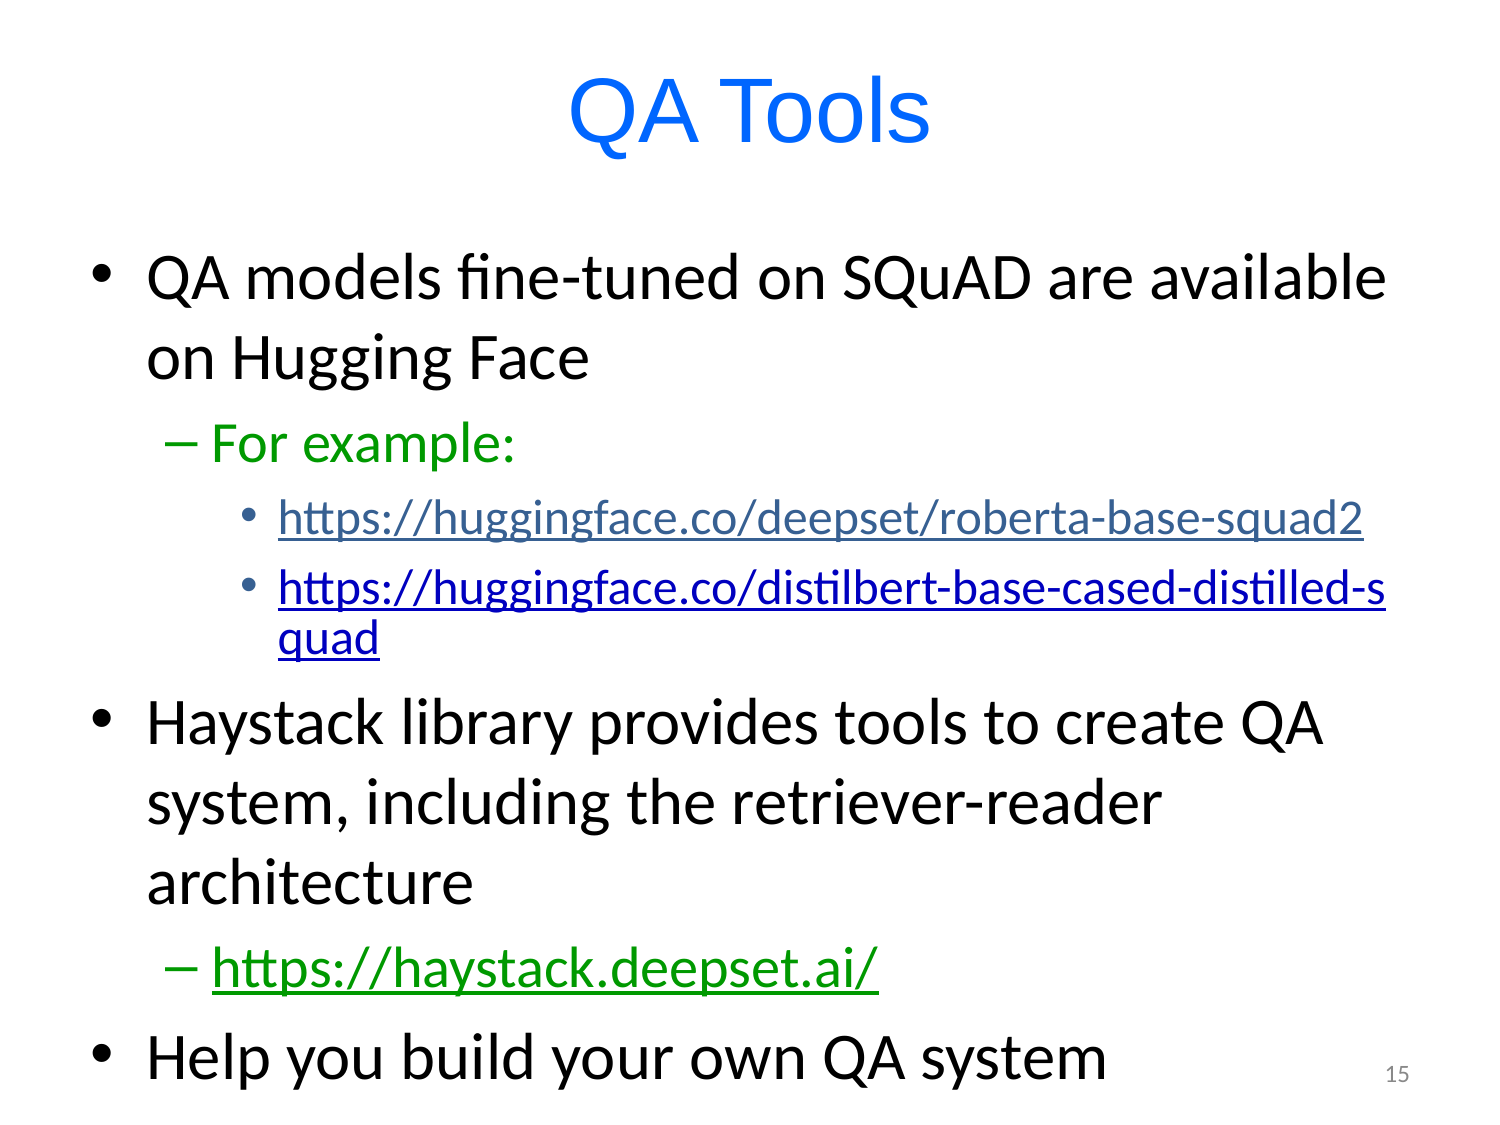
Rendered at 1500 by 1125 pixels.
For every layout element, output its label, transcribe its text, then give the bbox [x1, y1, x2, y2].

list QA models fine-tuned on SQuAD are available on Hugging Face For example: https://huggingface.co/deepset/roberta-base-squad2 https://huggingface.co/distilbert-base-cased-distilled-squad Haystack library provides tools to create QA system, including the retriever-reader architecture https://haystack.deepset.ai/ Help you build your own QA system [75, 224, 1425, 1075]
slide_number 15 [1074, 1042, 1425, 1103]
title QA Tools [75, 12, 1425, 200]
